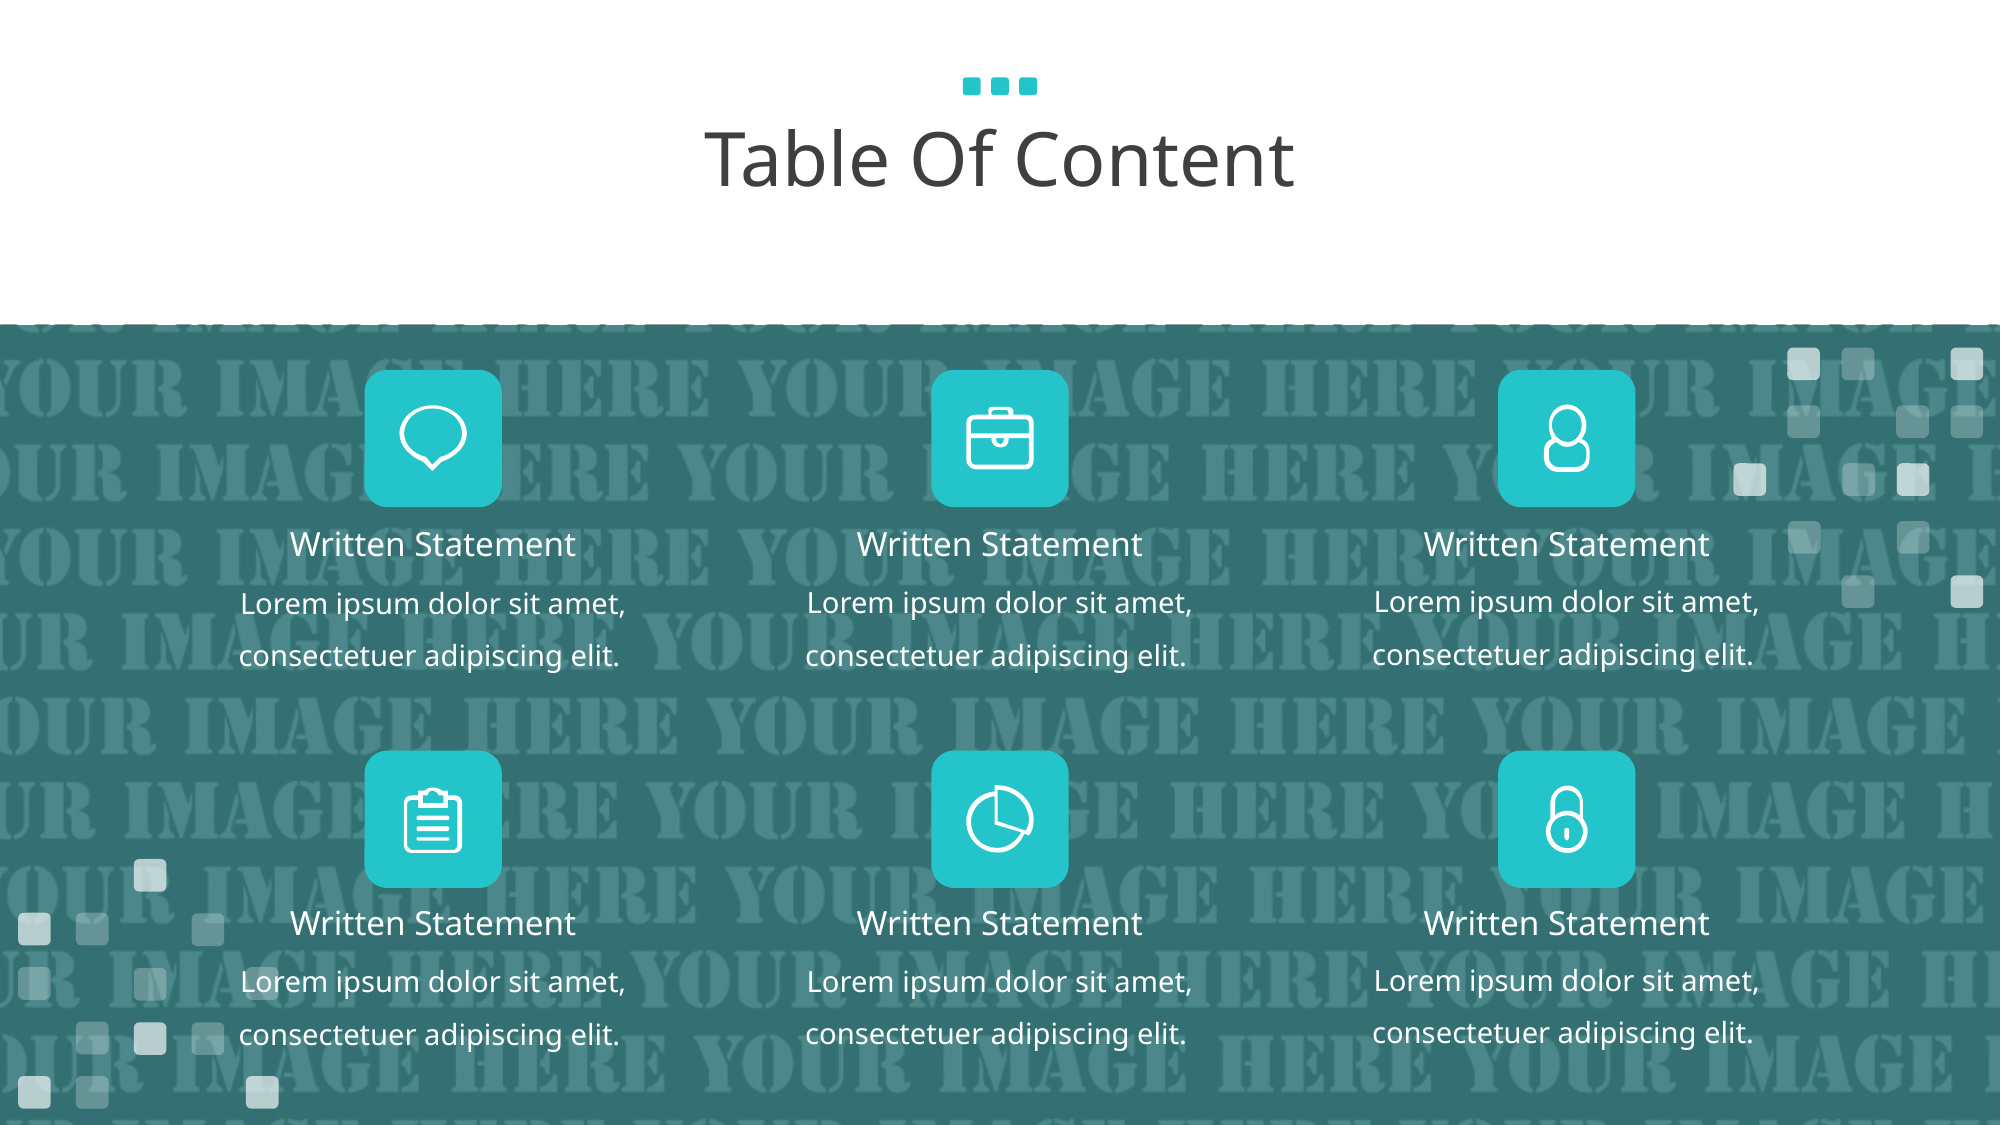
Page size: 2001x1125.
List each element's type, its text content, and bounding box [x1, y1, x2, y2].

title Table Of Content [137, 53, 1863, 272]
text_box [1728, 352, 1989, 603]
picture [0, 324, 2000, 1125]
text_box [962, 77, 1037, 96]
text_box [18, 858, 279, 1109]
